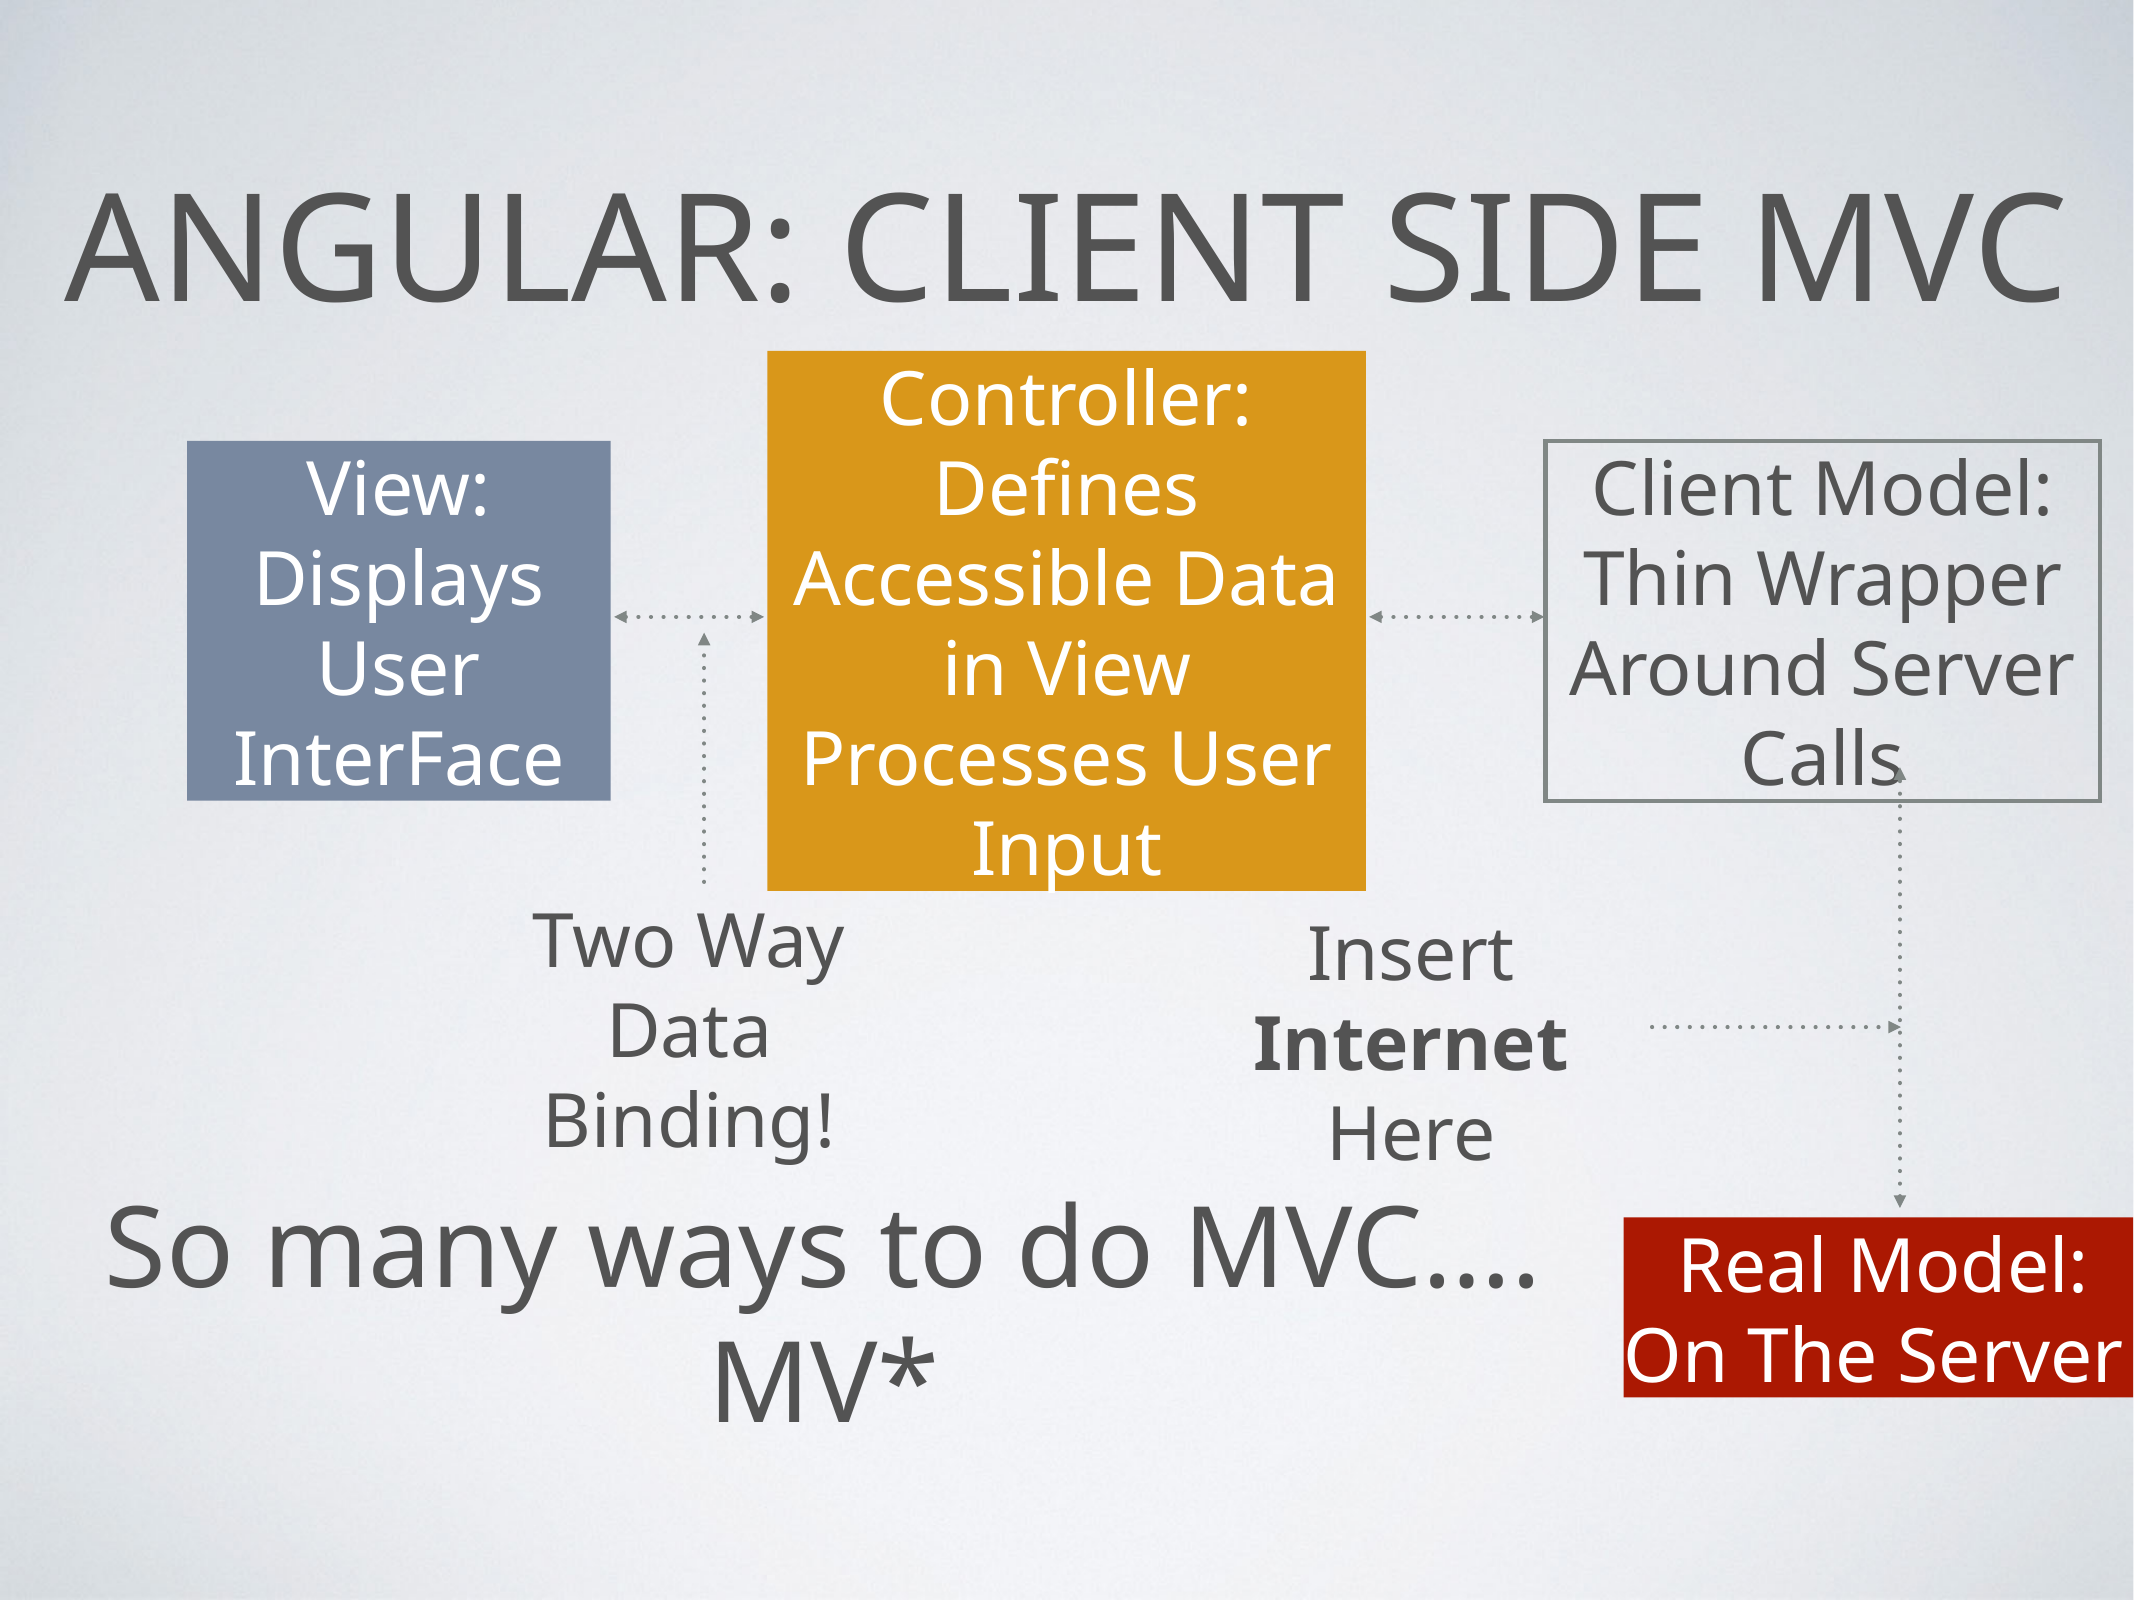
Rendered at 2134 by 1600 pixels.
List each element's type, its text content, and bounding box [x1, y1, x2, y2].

text_box [1893, 1195, 1907, 1208]
picture [0, 0, 2134, 1600]
title ANGULAR: CLIENT SIDE MVC [57, 41, 2076, 443]
text_box Client Model: Thin Wrapper Around Server Calls [1545, 440, 2101, 801]
text_box Real Model: On The Server [1623, 1217, 2134, 1398]
text_box [1888, 1020, 1901, 1034]
text_box Controller: Defines Accessible Data in View Processes User Input [767, 350, 1366, 891]
text_box [697, 632, 711, 646]
text_box [1369, 610, 1382, 624]
text_box So many ways to do MVC…. MV* [34, 1167, 1613, 1454]
text_box Insert Internet Here [1155, 897, 1667, 1184]
text_box [614, 610, 627, 624]
text_box [751, 610, 765, 624]
text_box View: Displays User InterFace [187, 440, 611, 801]
text_box [1893, 767, 1907, 780]
text_box Two Way Data Binding! [524, 883, 854, 1167]
text_box [1531, 610, 1545, 624]
